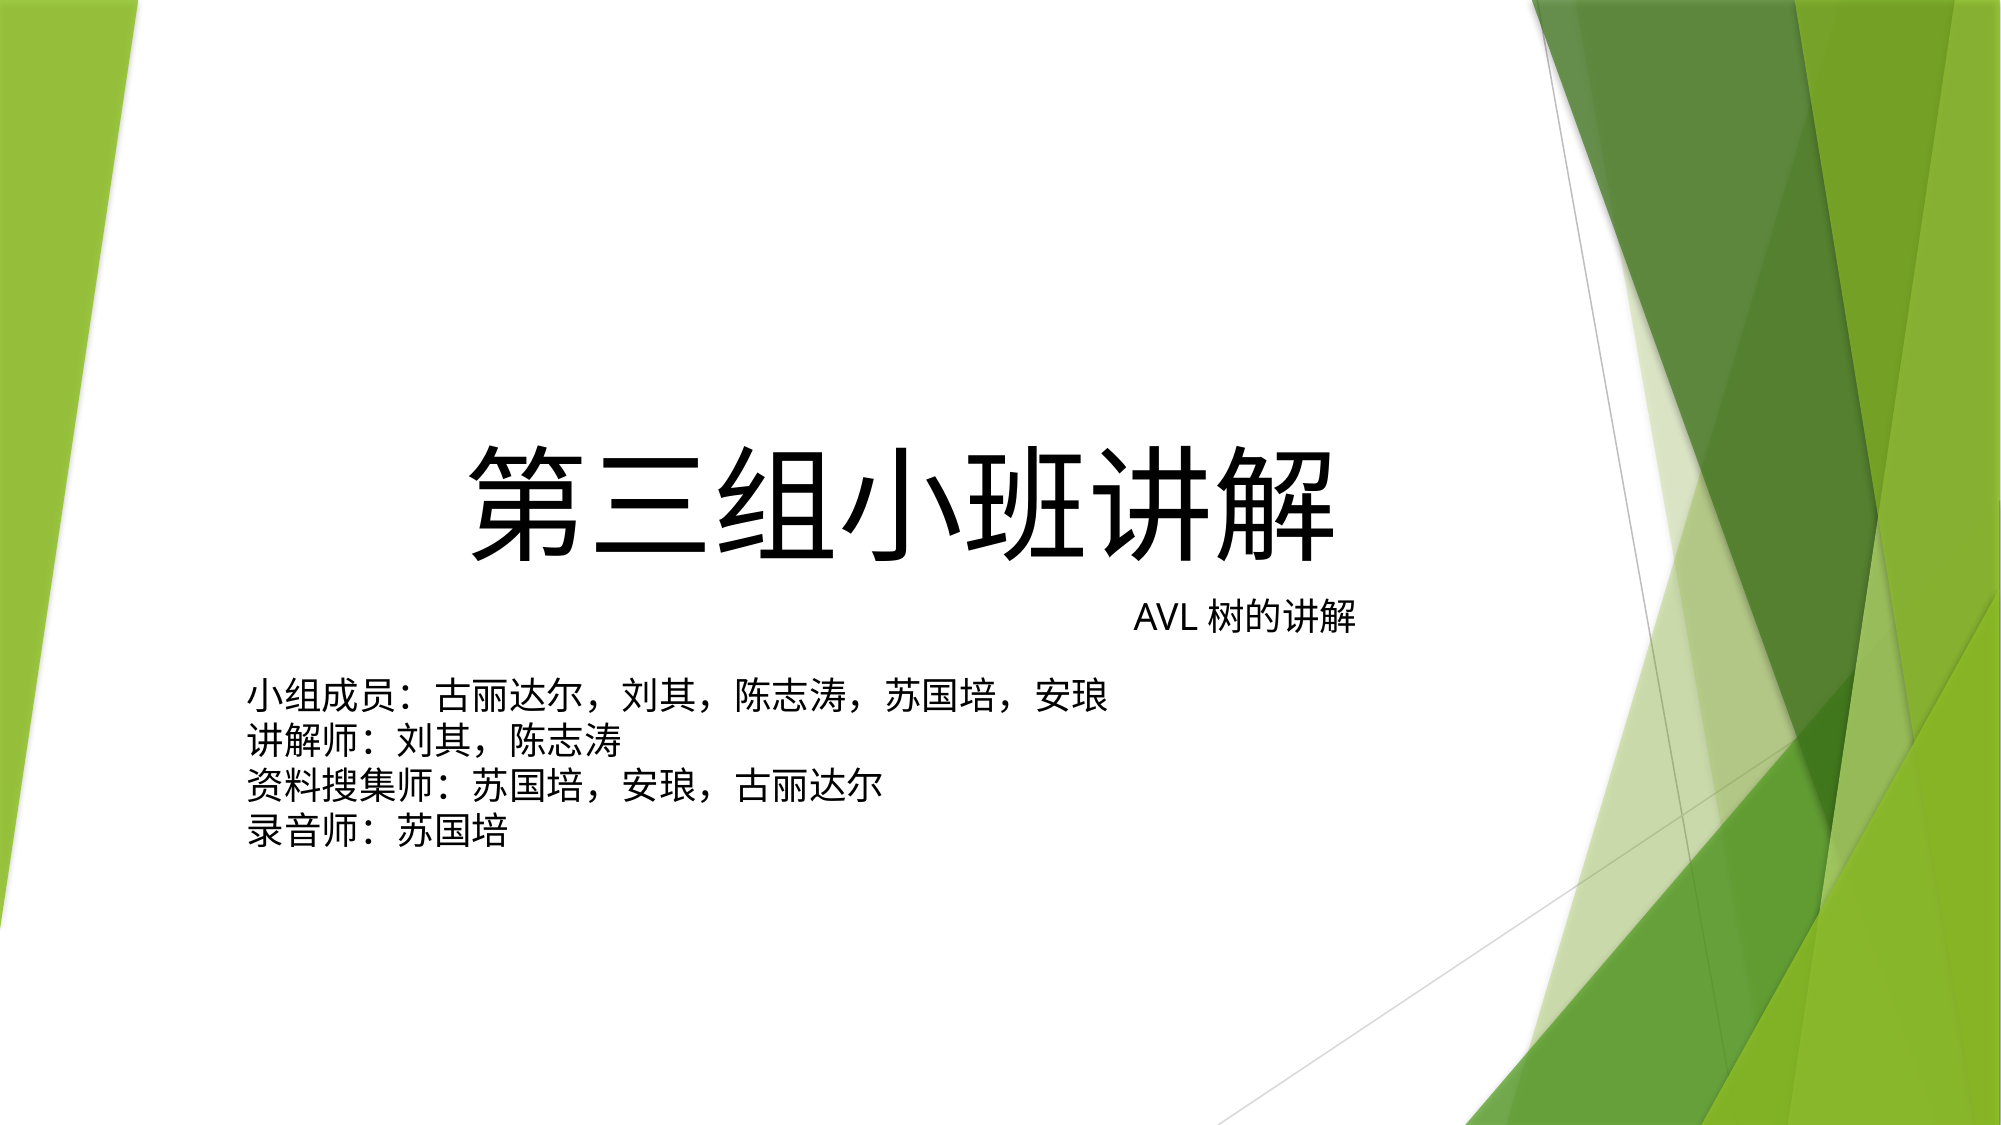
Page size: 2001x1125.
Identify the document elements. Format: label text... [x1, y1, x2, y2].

text_box 第三组小班讲解 [448, 419, 1755, 585]
text_box 小组成员：古丽达尔，刘其，陈志涛，苏国培，安琅 讲解师：刘其，陈志涛 资料搜集师：苏国培，安琅，古丽达尔 录音师：苏国培 [231, 664, 1398, 860]
text_box AVL树的讲解 [1118, 585, 1686, 646]
